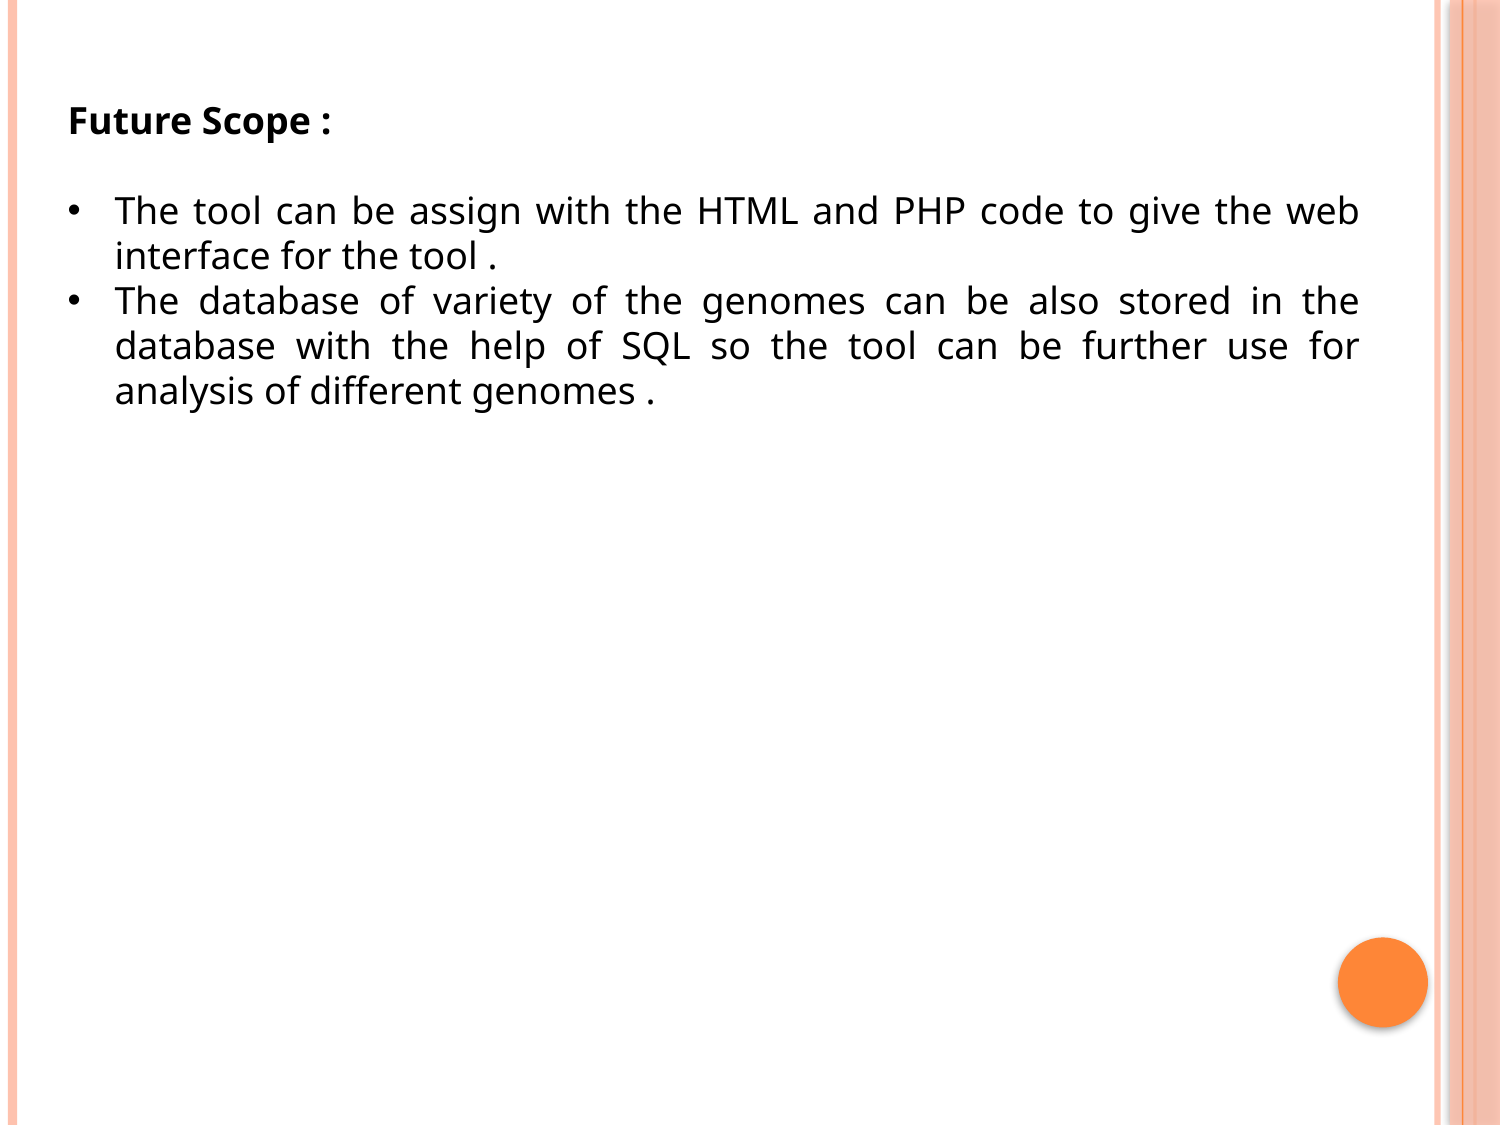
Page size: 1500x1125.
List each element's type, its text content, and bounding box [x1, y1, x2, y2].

text_box Future Scope : The tool can be assign with the HTML and PHP code to give the web interface for the tool . The database of variety of the genomes can be also stored in the database with the help of SQL so the tool can be further use for analysis of different genomes . [53, 89, 1376, 420]
